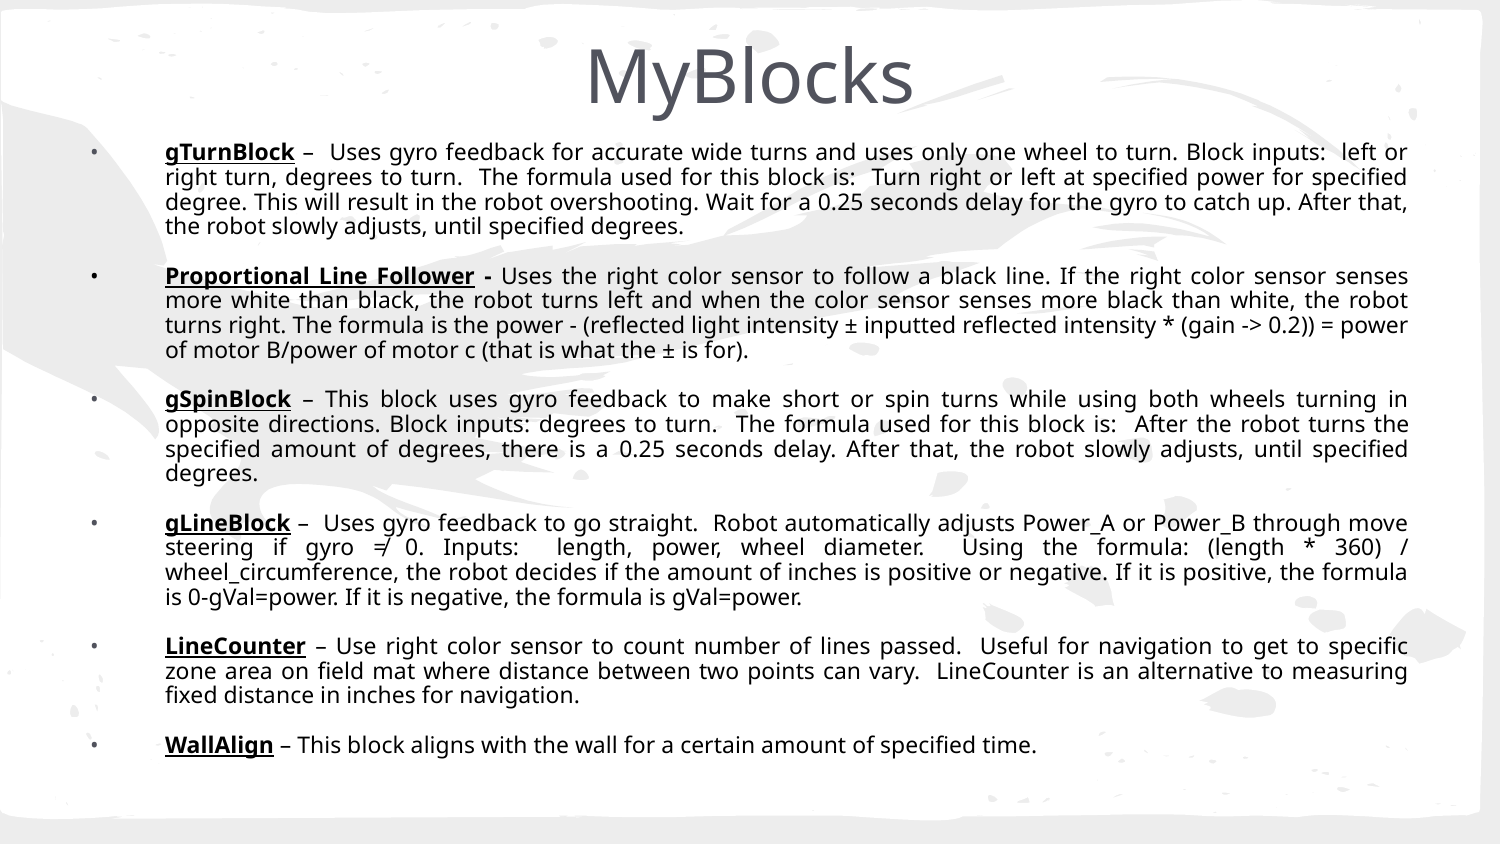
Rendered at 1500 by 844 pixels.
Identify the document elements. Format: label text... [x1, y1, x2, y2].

list gTurnBlock – Uses gyro feedback for accurate wide turns and uses only one wheel to turn. Block inputs: left or right turn, degrees to turn. The formula used for this block is: Turn right or left at specified power for specified degree. This will result in the robot overshooting. Wait for a 0.25 seconds delay for the gyro to catch up. After that, the robot slowly adjusts, until specified degrees. Proportional Line Follower - Uses the right color sensor to follow a black line. If the right color sensor senses more white than black, the robot turns left and when the color sensor senses more black than white, the robot turns right. The formula is the power - (reflected light intensity ± inputted reflected intensity * (gain -> 0.2)) = power of motor B/power of motor c (that is what the ± is for). gSpinBlock – This block uses gyro feedback to make short or spin turns while using both wheels turning in opposite directions. Block inputs: degrees to turn. The formula used for this block is: After the robot turns the specified amount of degrees, there is a 0.25 seconds delay. After that, the robot slowly adjusts, until specified degrees. gLineBlock – Uses gyro feedback to go straight. Robot automatically adjusts Power_A or Power_B through move steering if gyro ≠ 0. Inputs: length, power, wheel diameter. Using the formula: (length * 360) / wheel_circumference, the robot decides if the amount of inches is positive or negative. If it is positive, the formula is 0-gVal=power. If it is negative, the formula is gVal=power. LineCounter – Use right color sensor to count number of lines passed. Useful for navigation to get to specific zone area on field mat where distance between two points can vary. LineCounter is an alternative to measuring fixed distance in inches for navigation. WallAlign – This block aligns with the wall for a certain amount of specified time. [75, 126, 1425, 832]
title MyBlocks [75, 13, 1425, 126]
